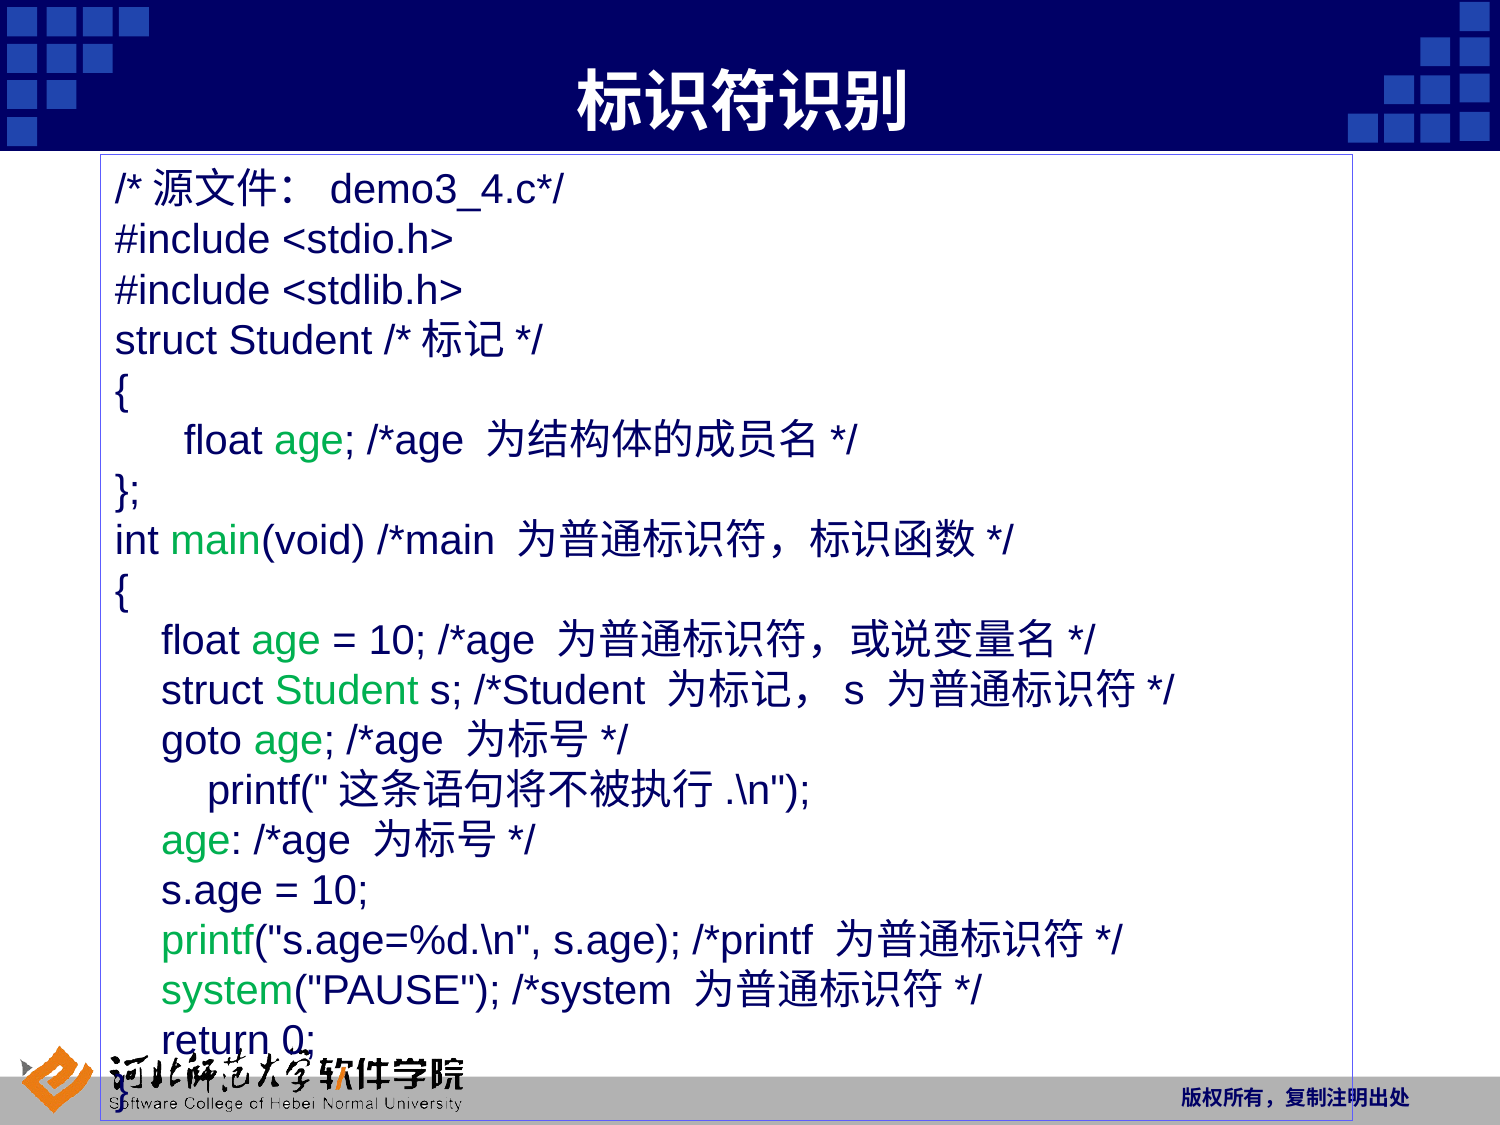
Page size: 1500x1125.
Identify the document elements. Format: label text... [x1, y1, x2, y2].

title 标识符识别 [137, 52, 1351, 145]
picture [0, 1035, 481, 1125]
footer 版权所有，复制注明出处 [1139, 1077, 1425, 1125]
text_box /*源文件：demo3_4.c*/ #include <stdio.h> #include <stdlib.h> struct Student /*标记*/ { float age; /*age 为结构体的成员名*/ }; int main(void) /*main 为普通标识符，标识函数*/ { float age = 10; /*age 为普通标识符，或说变量名*/ struct Student s; /*Student 为标记，s 为普通标识符*/ goto age; /*age 为标号*/ printf("这条语句将不被执行.\n"); age: /*age 为标号*/ s.age = 10; printf("s.age=%d.\n", s.age); /*printf 为普通标识符*/ system("PAUSE"); /*system 为普通标识符*/ return 0; } [100, 154, 1353, 1121]
